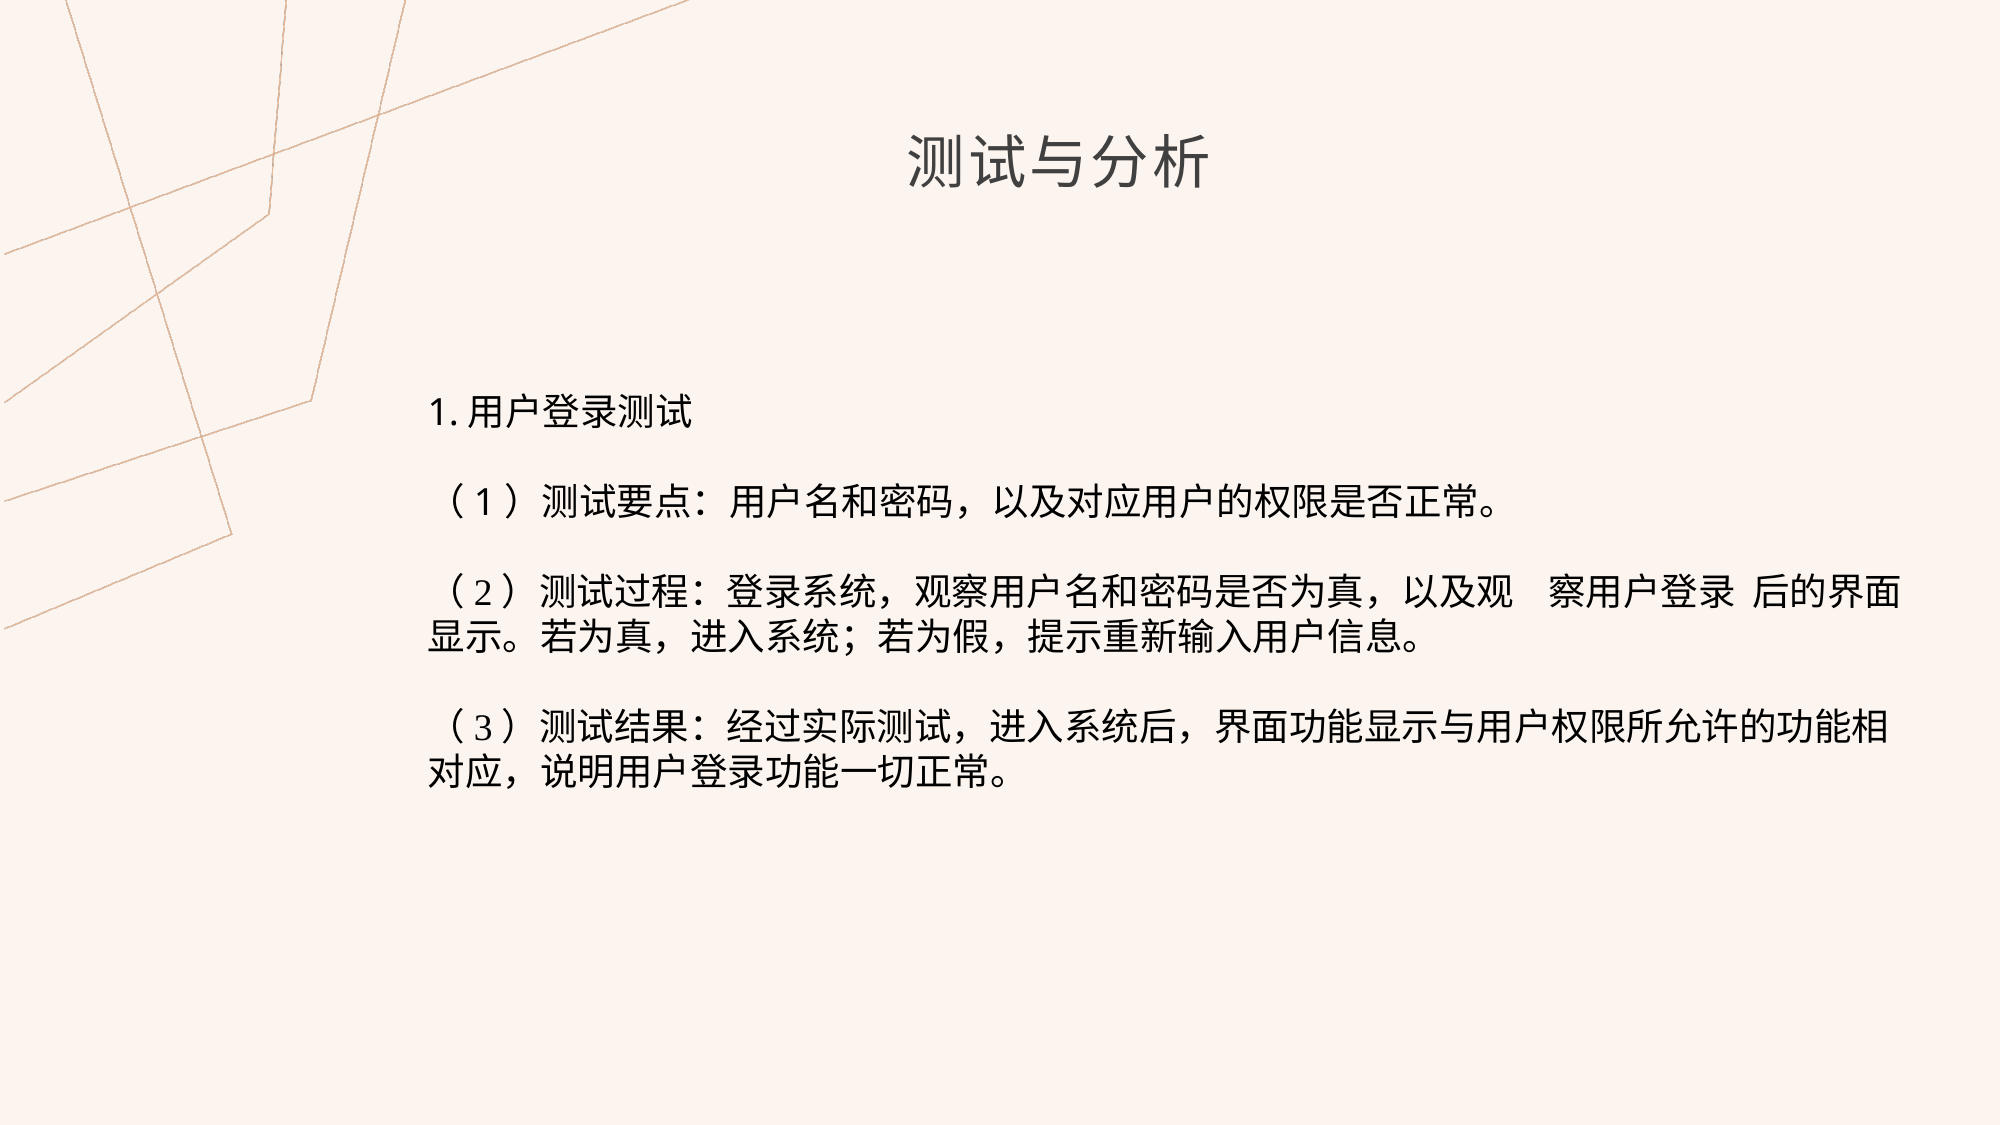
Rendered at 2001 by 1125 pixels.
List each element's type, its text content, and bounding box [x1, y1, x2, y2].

picture [4, 0, 721, 642]
title 测试与分析 [891, 43, 1787, 286]
text_box 1.用户登录测试 （1）测试要点：用户名和密码，以及对应用户的权限是否正常。 （2）测试过程：登录系统，观察用户名和密码是否为真，以及观 察用户登录 后的界面显示。若为真，进入系统；若为假，提示重新输入用户信息。 （3）测试结果：经过实际测试，进入系统后，界面功能显示与用户权限所允许的功能相对应，说明用户登录功能一切正常。 [412, 380, 1920, 846]
